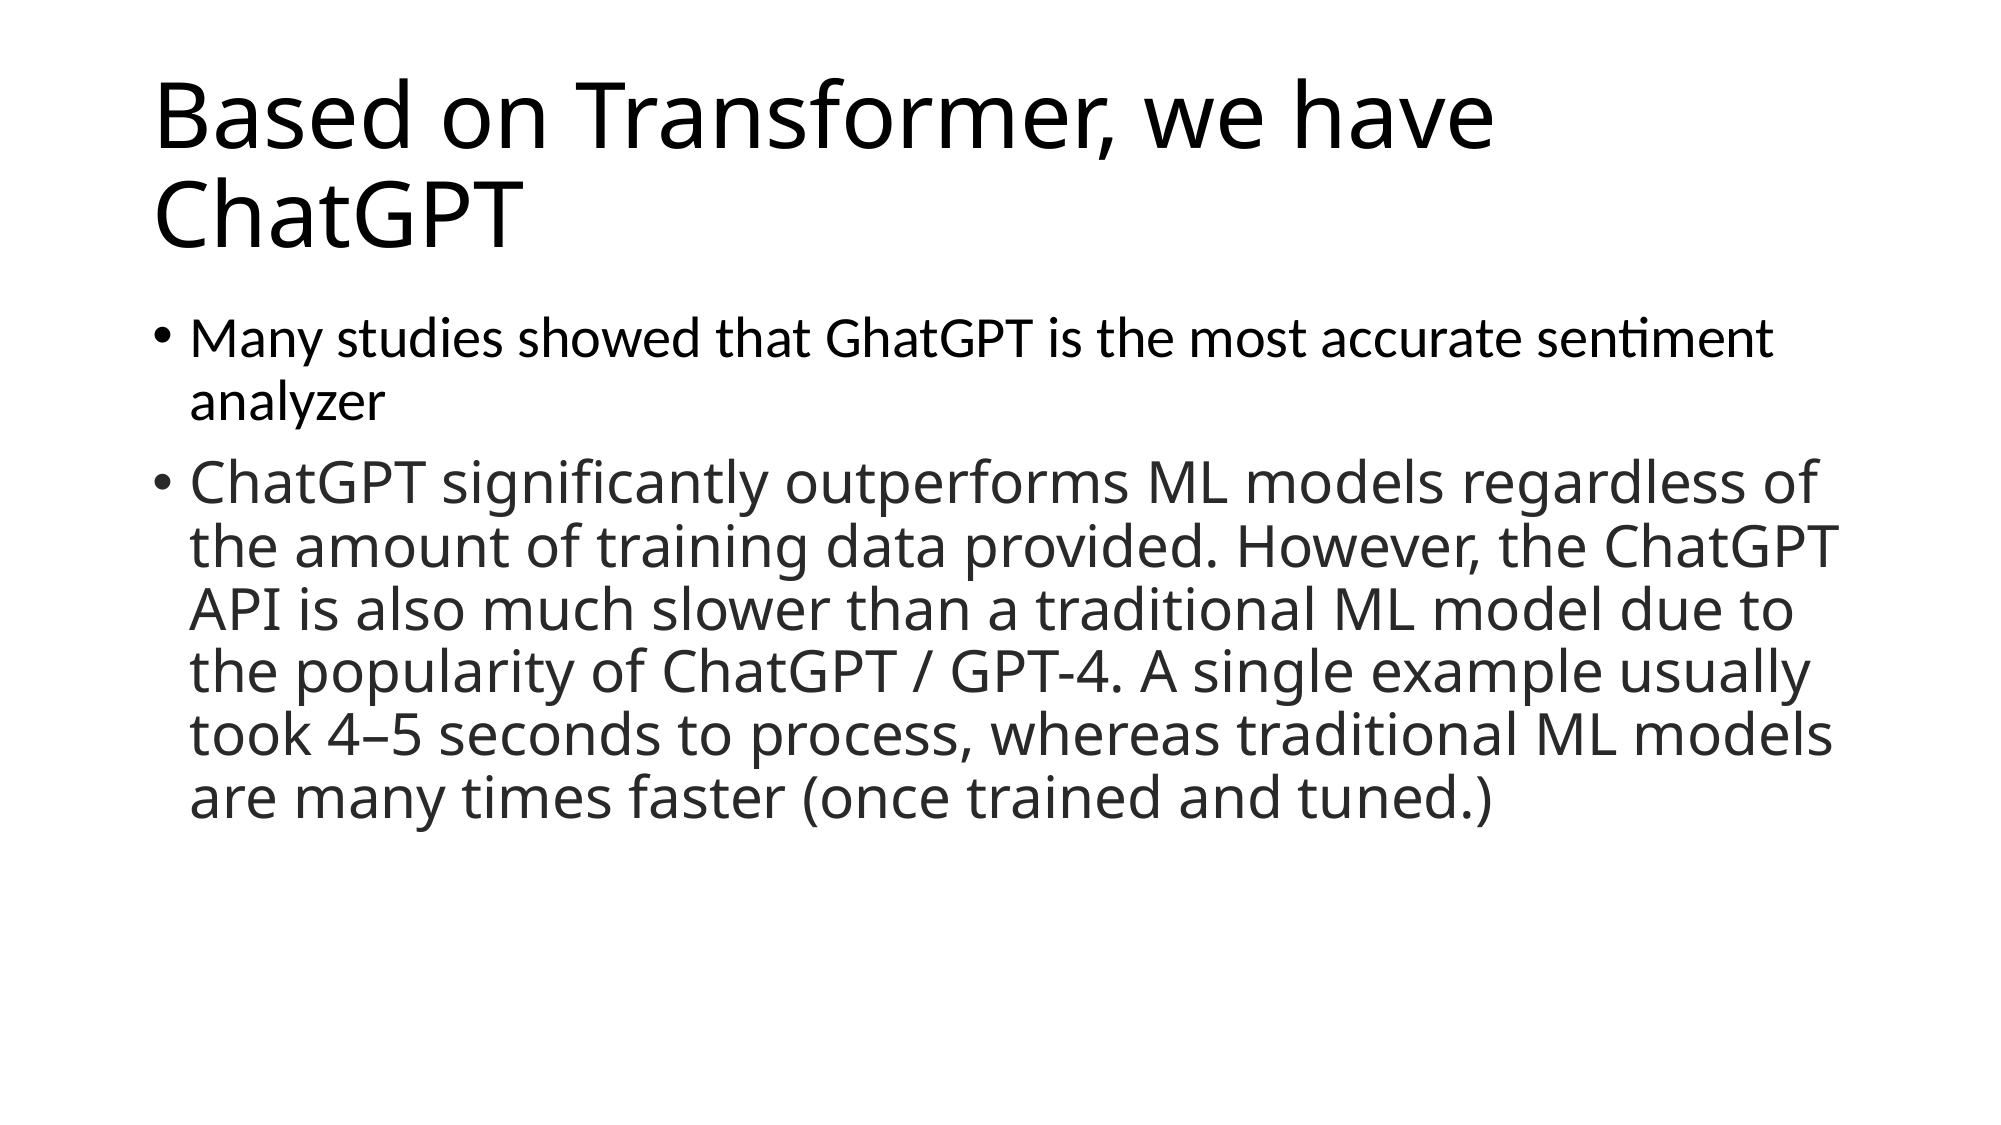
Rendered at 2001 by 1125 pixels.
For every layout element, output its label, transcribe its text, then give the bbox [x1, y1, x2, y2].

list Many studies showed that GhatGPT is the most accurate sentiment analyzer ChatGPT significantly outperforms ML models regardless of the amount of training data provided. However, the ChatGPT API is also much slower than a traditional ML model due to the popularity of ChatGPT / GPT-4. A single example usually took 4–5 seconds to process, whereas traditional ML models are many times faster (once trained and tuned.) [137, 299, 1863, 1014]
title Based on Transformer, we have ChatGPT [137, 59, 1863, 278]
